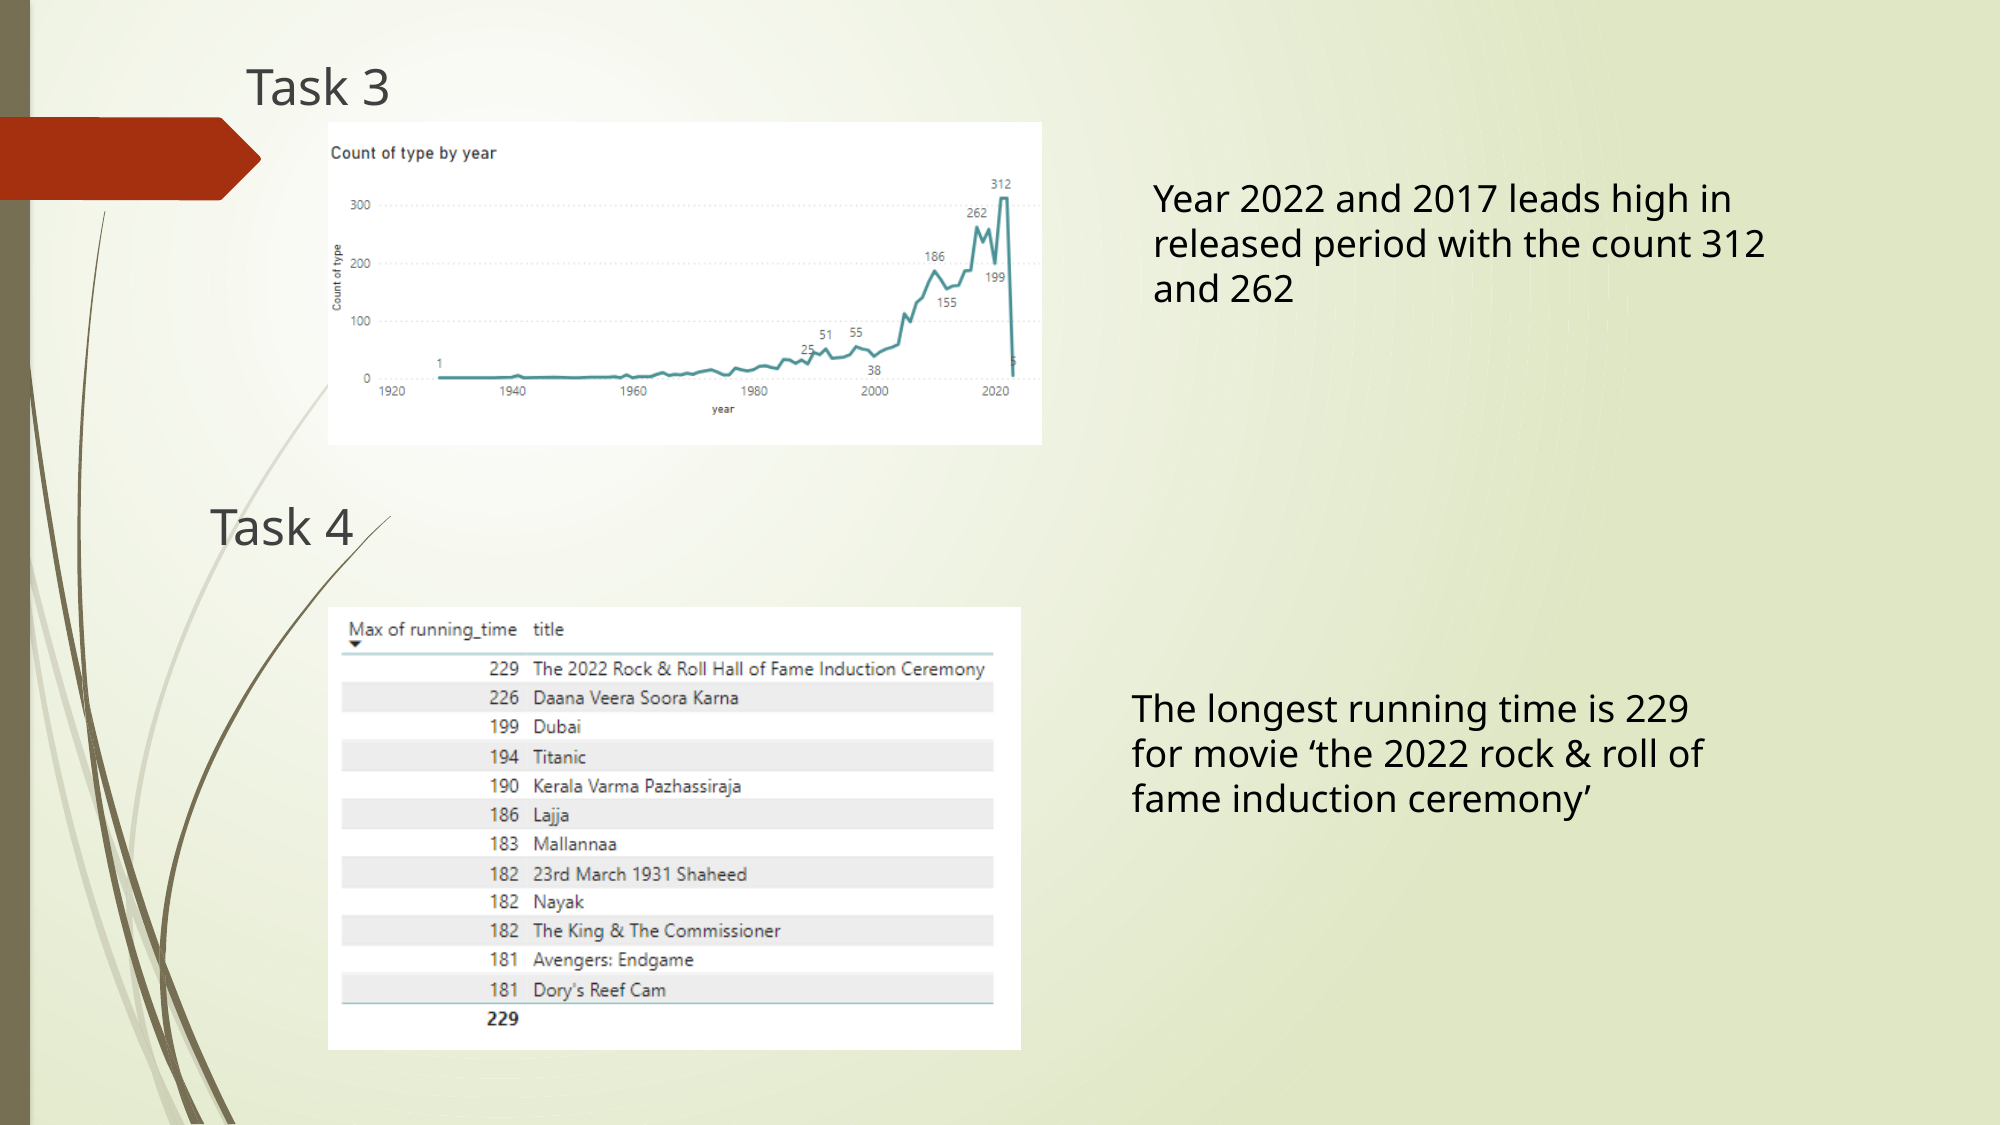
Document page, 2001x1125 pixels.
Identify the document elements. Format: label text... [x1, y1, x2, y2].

list Task 4 [195, 467, 852, 563]
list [328, 122, 1042, 445]
text_box The longest running time is 229 for movie ‘the 2022 rock & roll of fame induction ceremony’ [1116, 677, 1762, 828]
list Task 3 [231, 28, 887, 123]
text_box Year 2022 and 2017 leads high in released period with the count 312 and 262 [1138, 167, 1851, 317]
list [328, 607, 1021, 1051]
